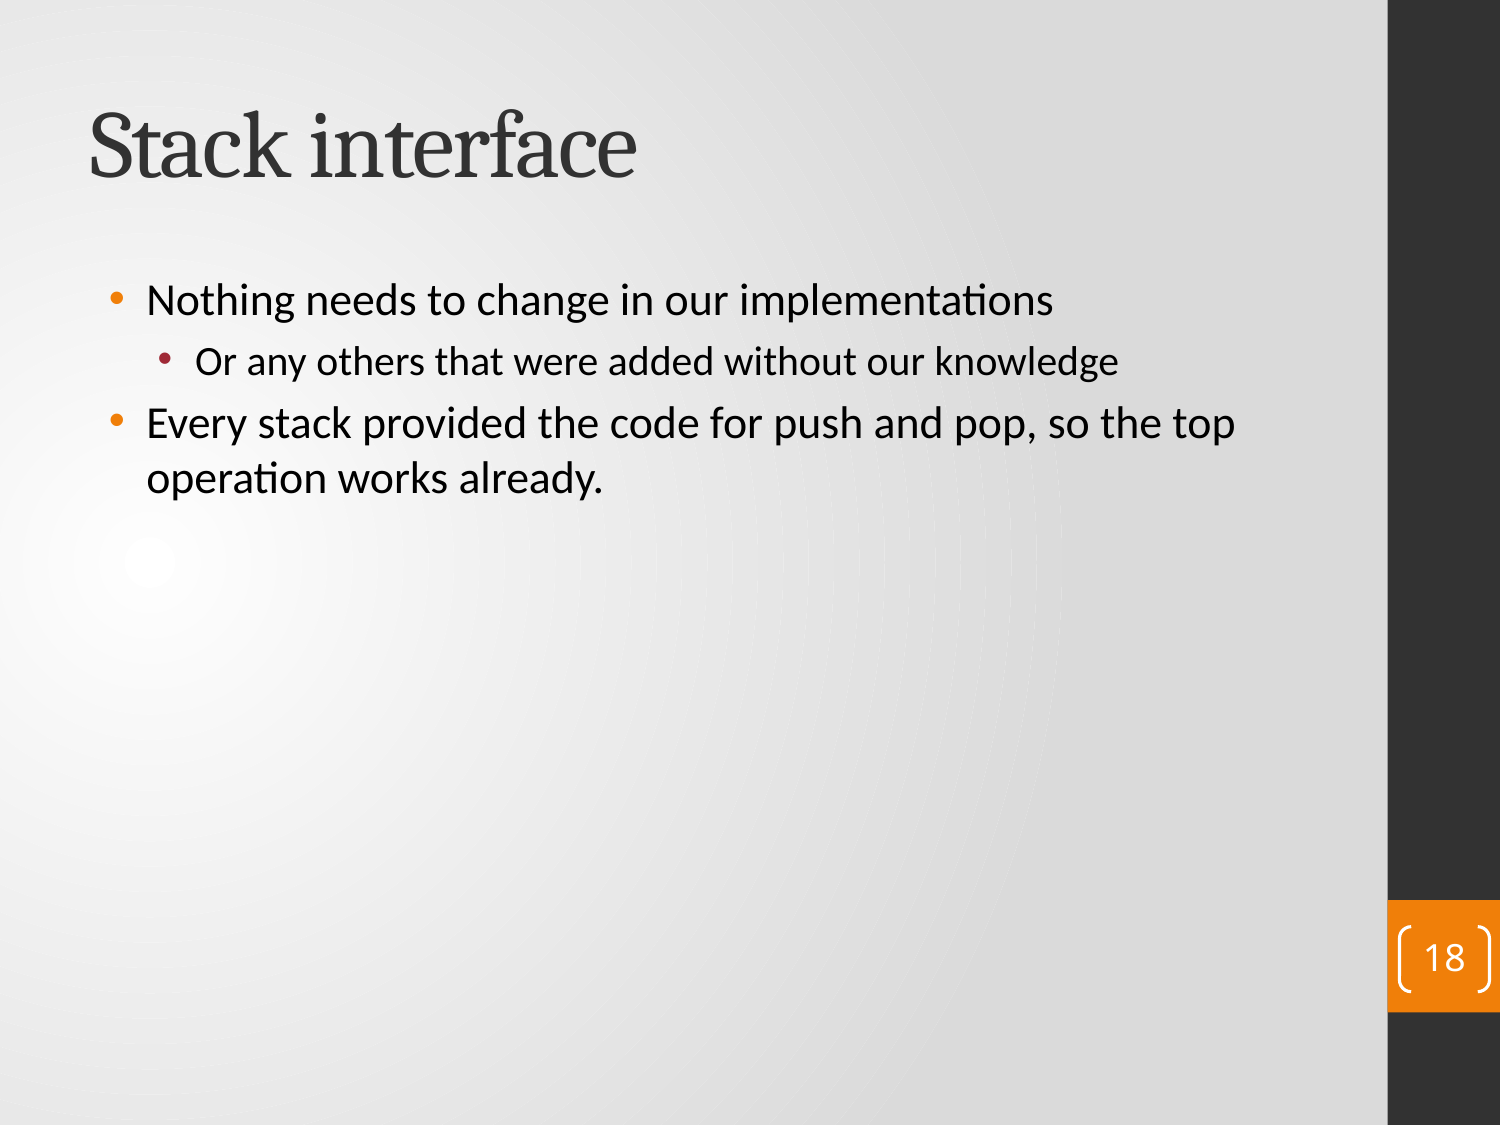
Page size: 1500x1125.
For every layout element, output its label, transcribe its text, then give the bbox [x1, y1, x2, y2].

title Stack interface [75, 45, 1325, 233]
list Nothing needs to change in our implementations Or any others that were added without our knowledge Every stack provided the code for push and pop, so the top operation works already. [75, 262, 1325, 1050]
slide_number 18 [1397, 925, 1492, 994]
